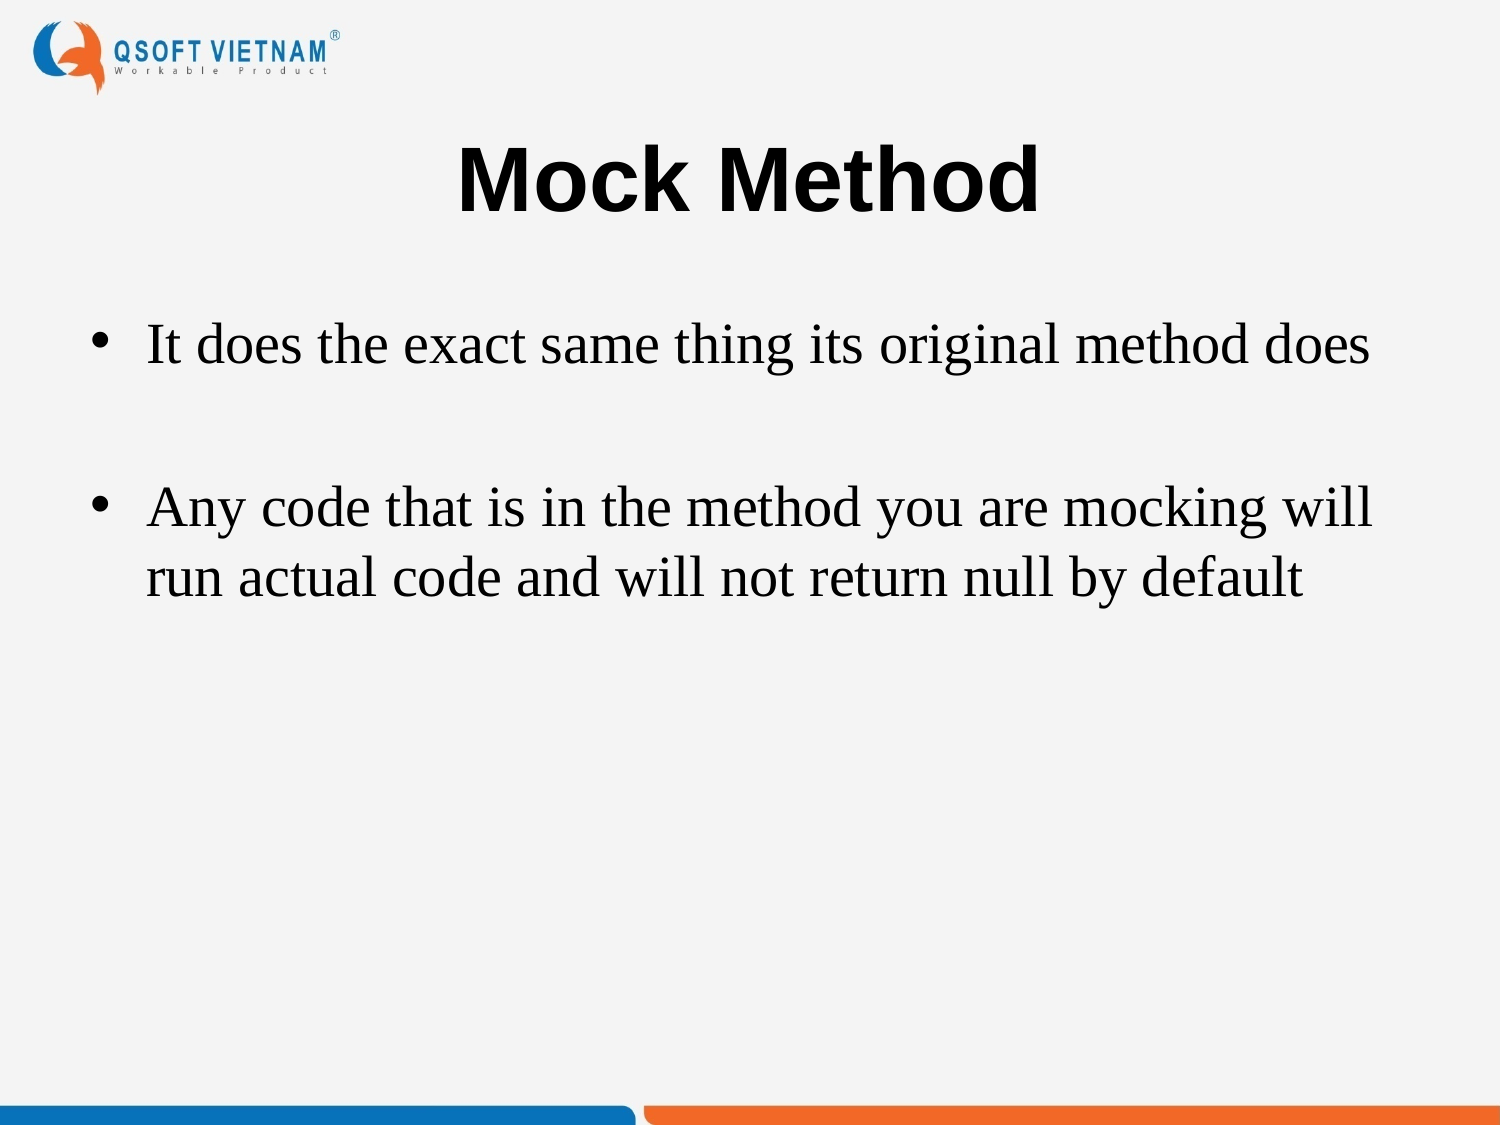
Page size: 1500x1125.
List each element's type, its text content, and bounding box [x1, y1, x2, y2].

picture [0, 0, 1500, 1125]
list It does the exact same thing its original method does Any code that is in the method you are mocking will run actual code and will not return null by default [74, 296, 1463, 980]
title Mock Method [74, 114, 1426, 237]
